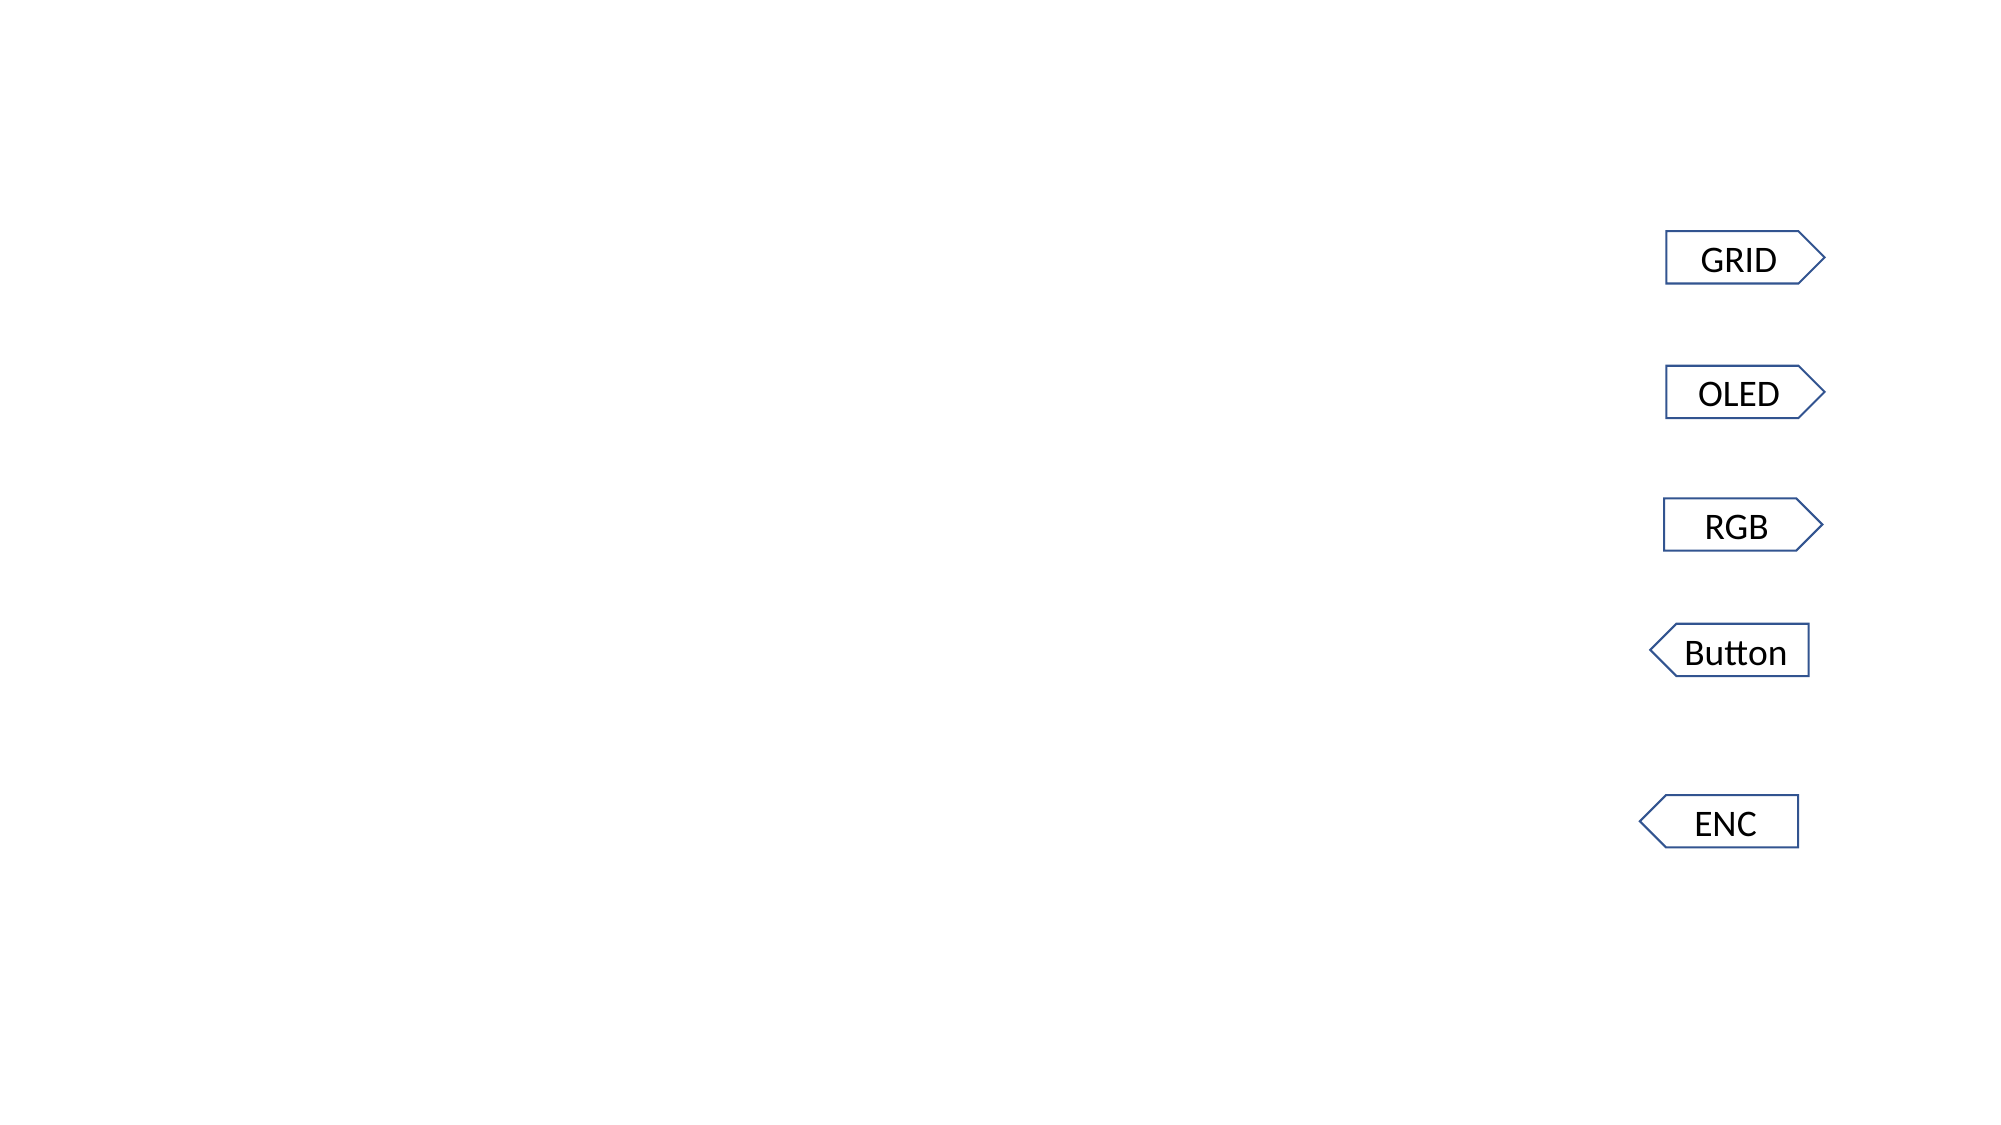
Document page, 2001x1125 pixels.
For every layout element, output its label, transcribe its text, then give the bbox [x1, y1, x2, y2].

text_box Button [1648, 622, 1810, 678]
text_box ENC [1638, 794, 1800, 849]
text_box GRID [1665, 230, 1827, 285]
text_box OLED [1665, 364, 1827, 420]
text_box RGB [1663, 497, 1824, 552]
